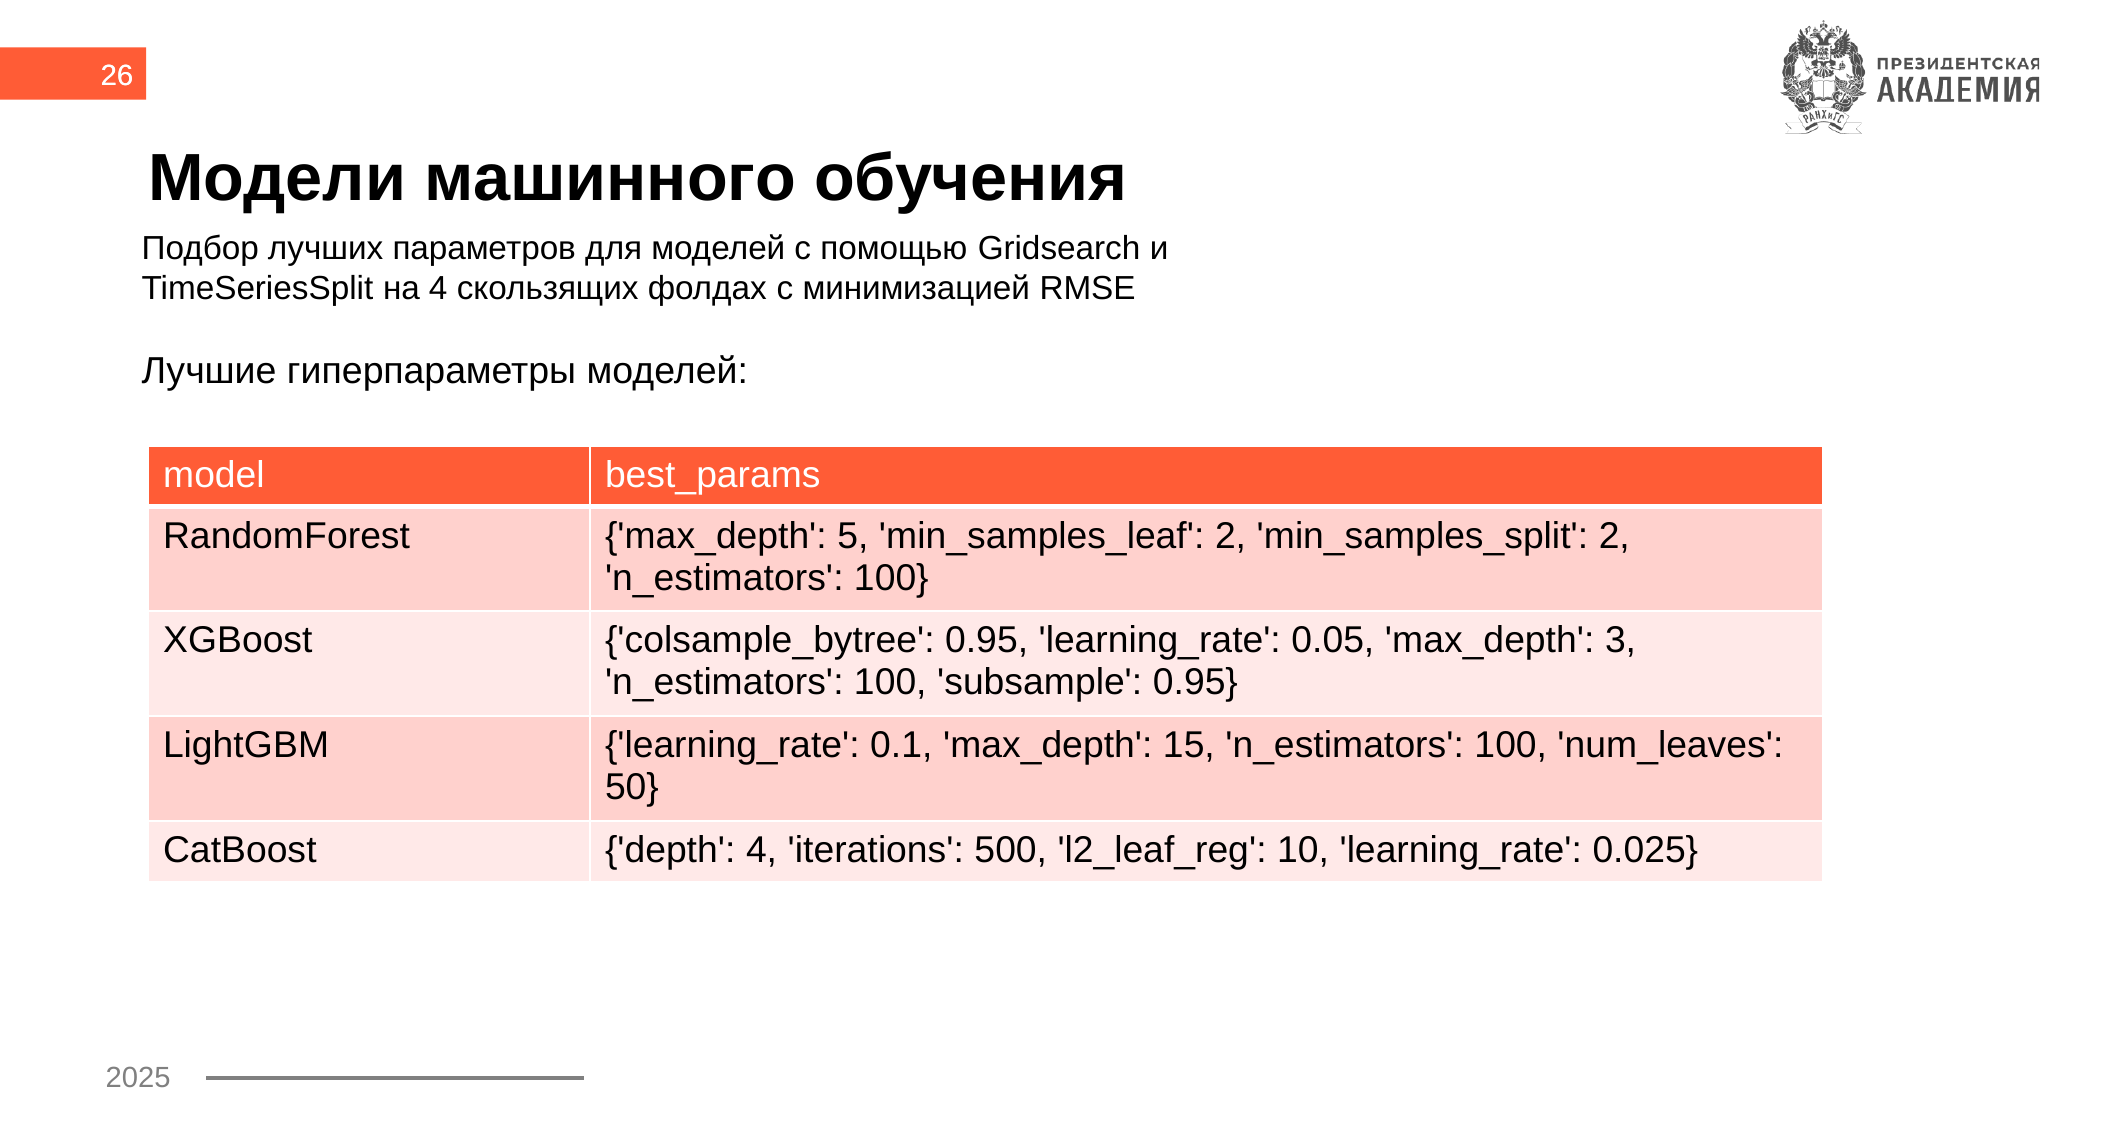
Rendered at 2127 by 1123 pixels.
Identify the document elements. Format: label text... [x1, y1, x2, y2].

table_cell {'max_depth': 5, 'min_samples_leaf': 2, 'min_samples_split': 2, 'n_estimators': 100} [591, 509, 1822, 610]
title Модели машинного обучения [148, 142, 1720, 261]
table_cell {'depth': 4, 'iterations': 500, 'l2_leaf_reg': 10, 'learning_rate': 0.025} [591, 822, 1822, 881]
table_header model [149, 447, 589, 504]
text_box Подбор лучших параметров для моделей с помощью Gridsearch и TimeSeriesSplit на 4 скользящих фолдах с минимизацией RMSE Лучшие гиперпараметры моделей: [126, 218, 1342, 443]
table_cell RandomForest [149, 509, 589, 610]
table_cell LightGBM [149, 717, 589, 820]
table_cell XGBoost [149, 612, 589, 715]
table_cell CatBoost [149, 822, 589, 881]
table_header best_params [591, 447, 1822, 504]
table_cell {'learning_rate': 0.1, 'max_depth': 15, 'n_estimators': 100, 'num_leaves': 50} [591, 717, 1822, 820]
picture [1780, 20, 2040, 134]
slide_number 26 [27, 43, 149, 104]
table_cell {'colsample_bytree': 0.95, 'learning_rate': 0.05, 'max_depth': 3, 'n_estimators': 100, 'subsample': 0.95} [591, 612, 1822, 715]
